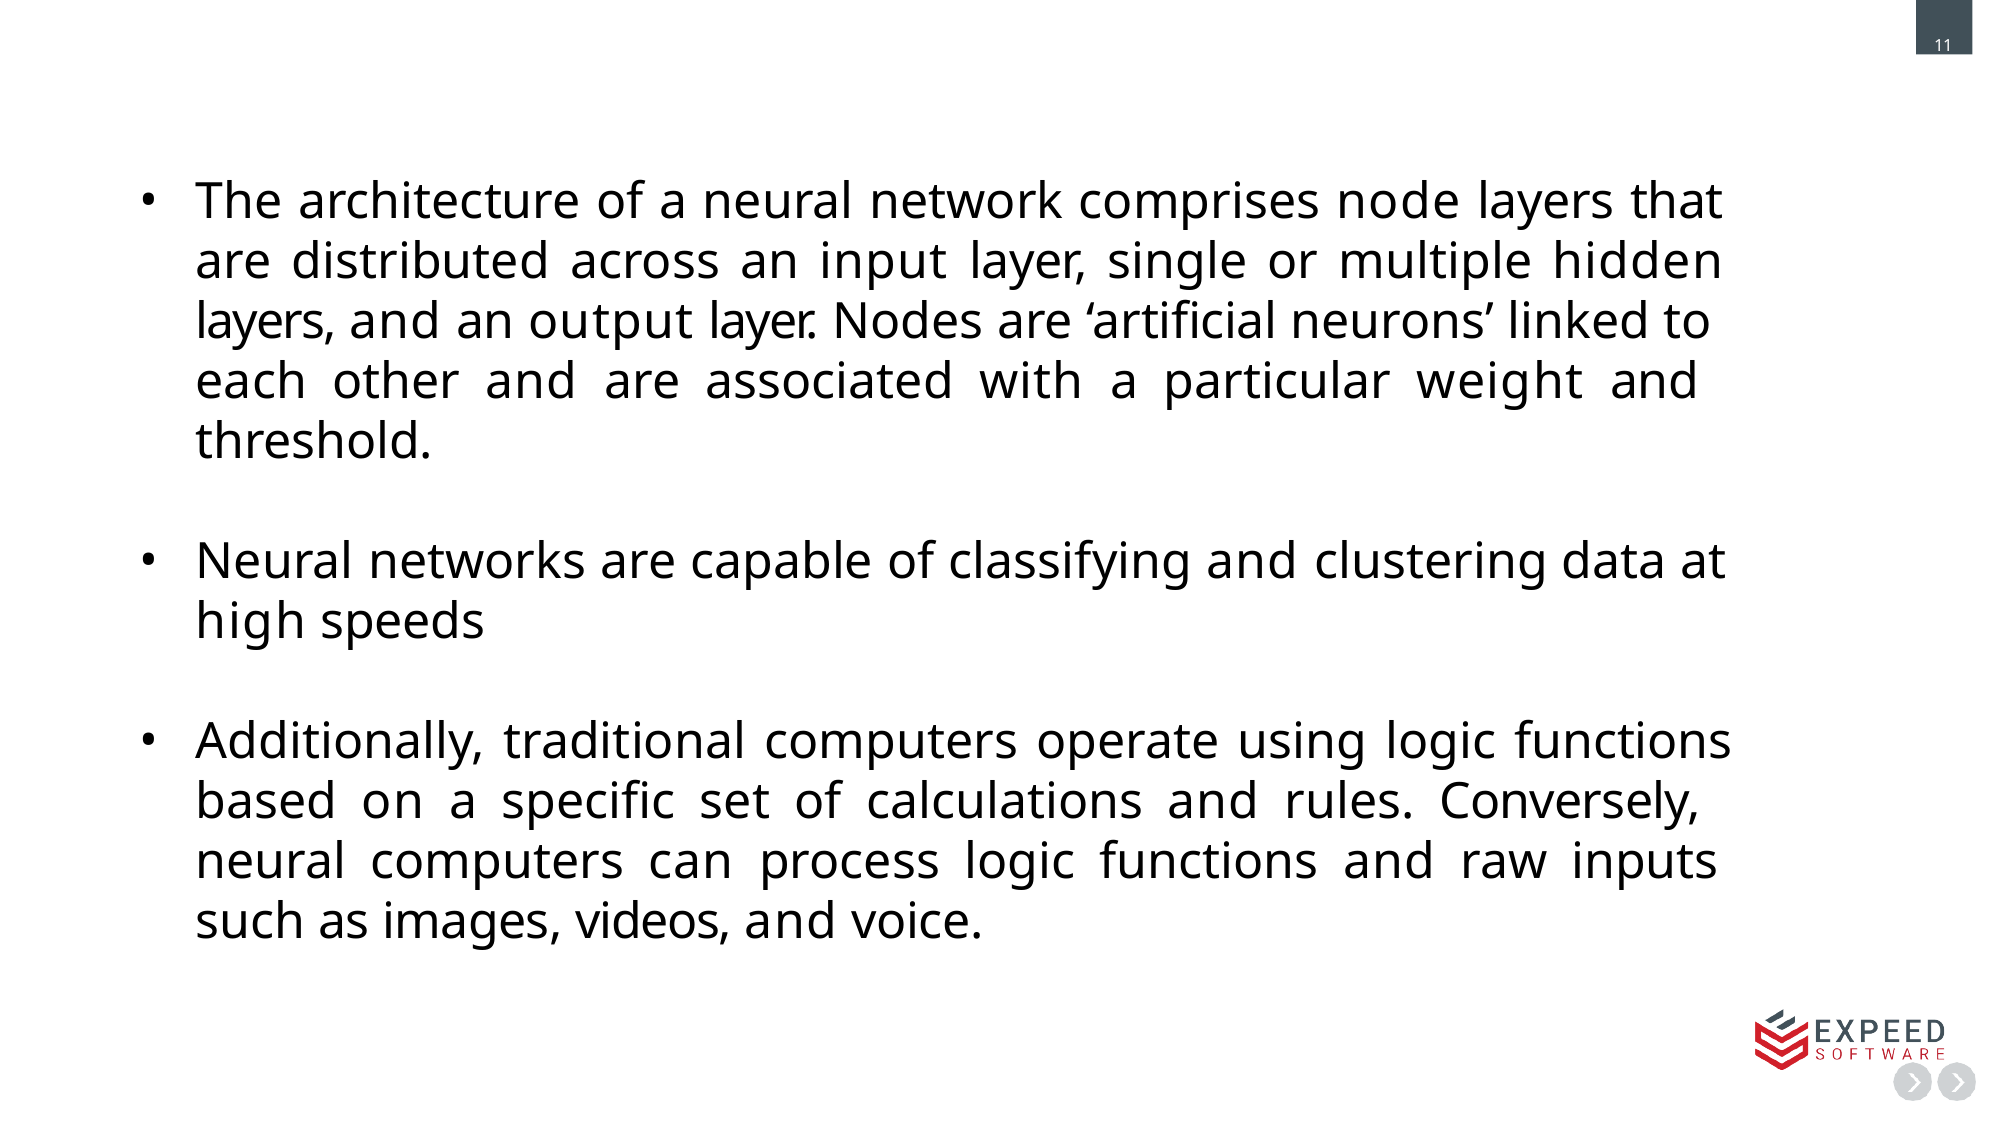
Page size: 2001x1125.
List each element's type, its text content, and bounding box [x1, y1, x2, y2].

text_box The architecture of a neural network comprises node layers that are distributed across an input layer, single or multiple hidden layers, and an output layer. Nodes are ‘artificial neurons’ linked to each other and are associated with a particular weight and threshold. Neural networks are capable of classifying and clustering data at high speeds Additionally, traditional computers operate using logic functions based on a specific set of calculations and rules. Conversely, neural computers can process logic functions and raw inputs such as images, videos, and voice. [137, 166, 1850, 949]
text_box 11 [1916, 0, 1973, 55]
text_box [1754, 1009, 1976, 1101]
